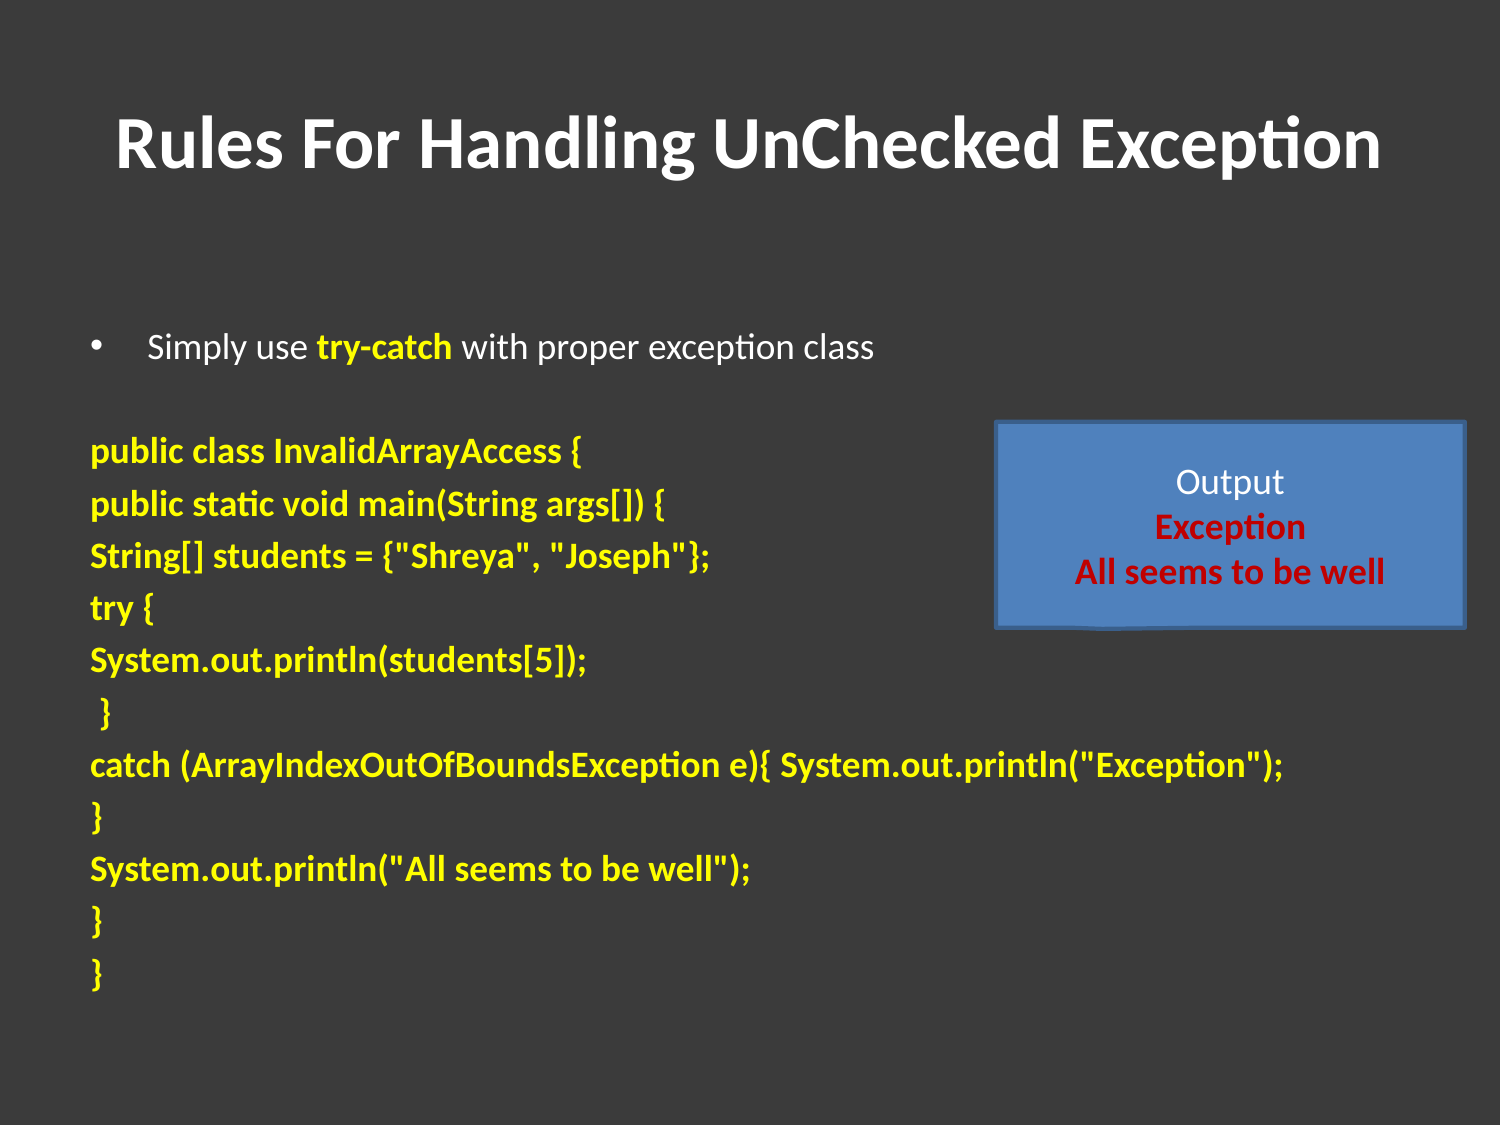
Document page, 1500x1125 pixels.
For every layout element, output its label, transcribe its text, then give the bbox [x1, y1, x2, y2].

text_box Output Exception All seems to be well [993, 419, 1467, 631]
title Rules For Handling UnChecked Exception [75, 45, 1425, 233]
list Simply use try-catch with proper exception class public class InvalidArrayAccess { public static void main(String args[]) { String[] students = {"Shreya", "Joseph"}; try { System.out.println(students[5]); } catch (ArrayIndexOutOfBoundsException e){ System.out.println("Exception"); } System.out.println("All seems to be well"); } } [75, 262, 1425, 1005]
